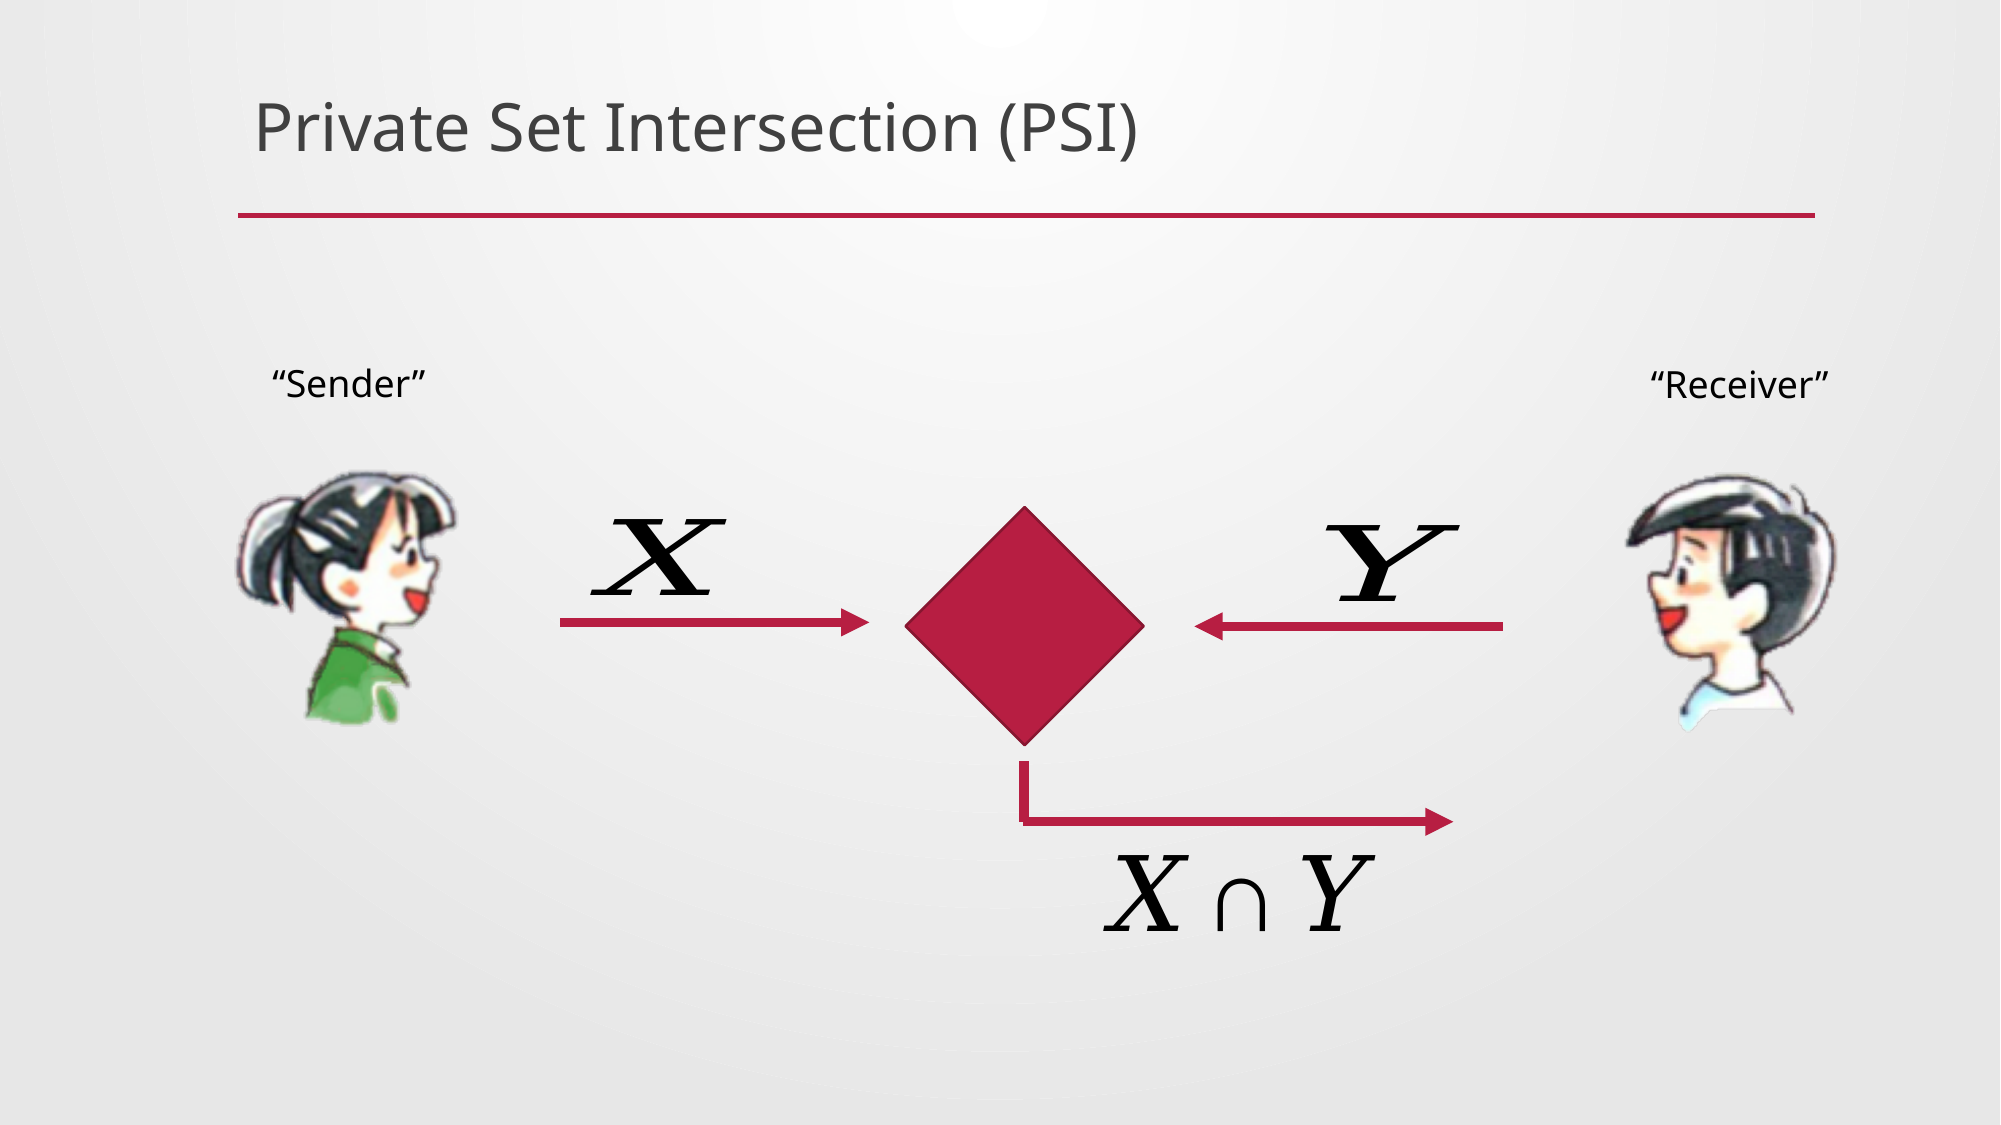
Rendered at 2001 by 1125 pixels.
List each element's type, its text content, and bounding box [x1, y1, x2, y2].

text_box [231, 438, 1884, 762]
text_box “Receiver” [1636, 353, 1844, 414]
title Private Set Intersection (PSI) [238, 86, 1814, 259]
text_box “Sender” [257, 352, 441, 413]
